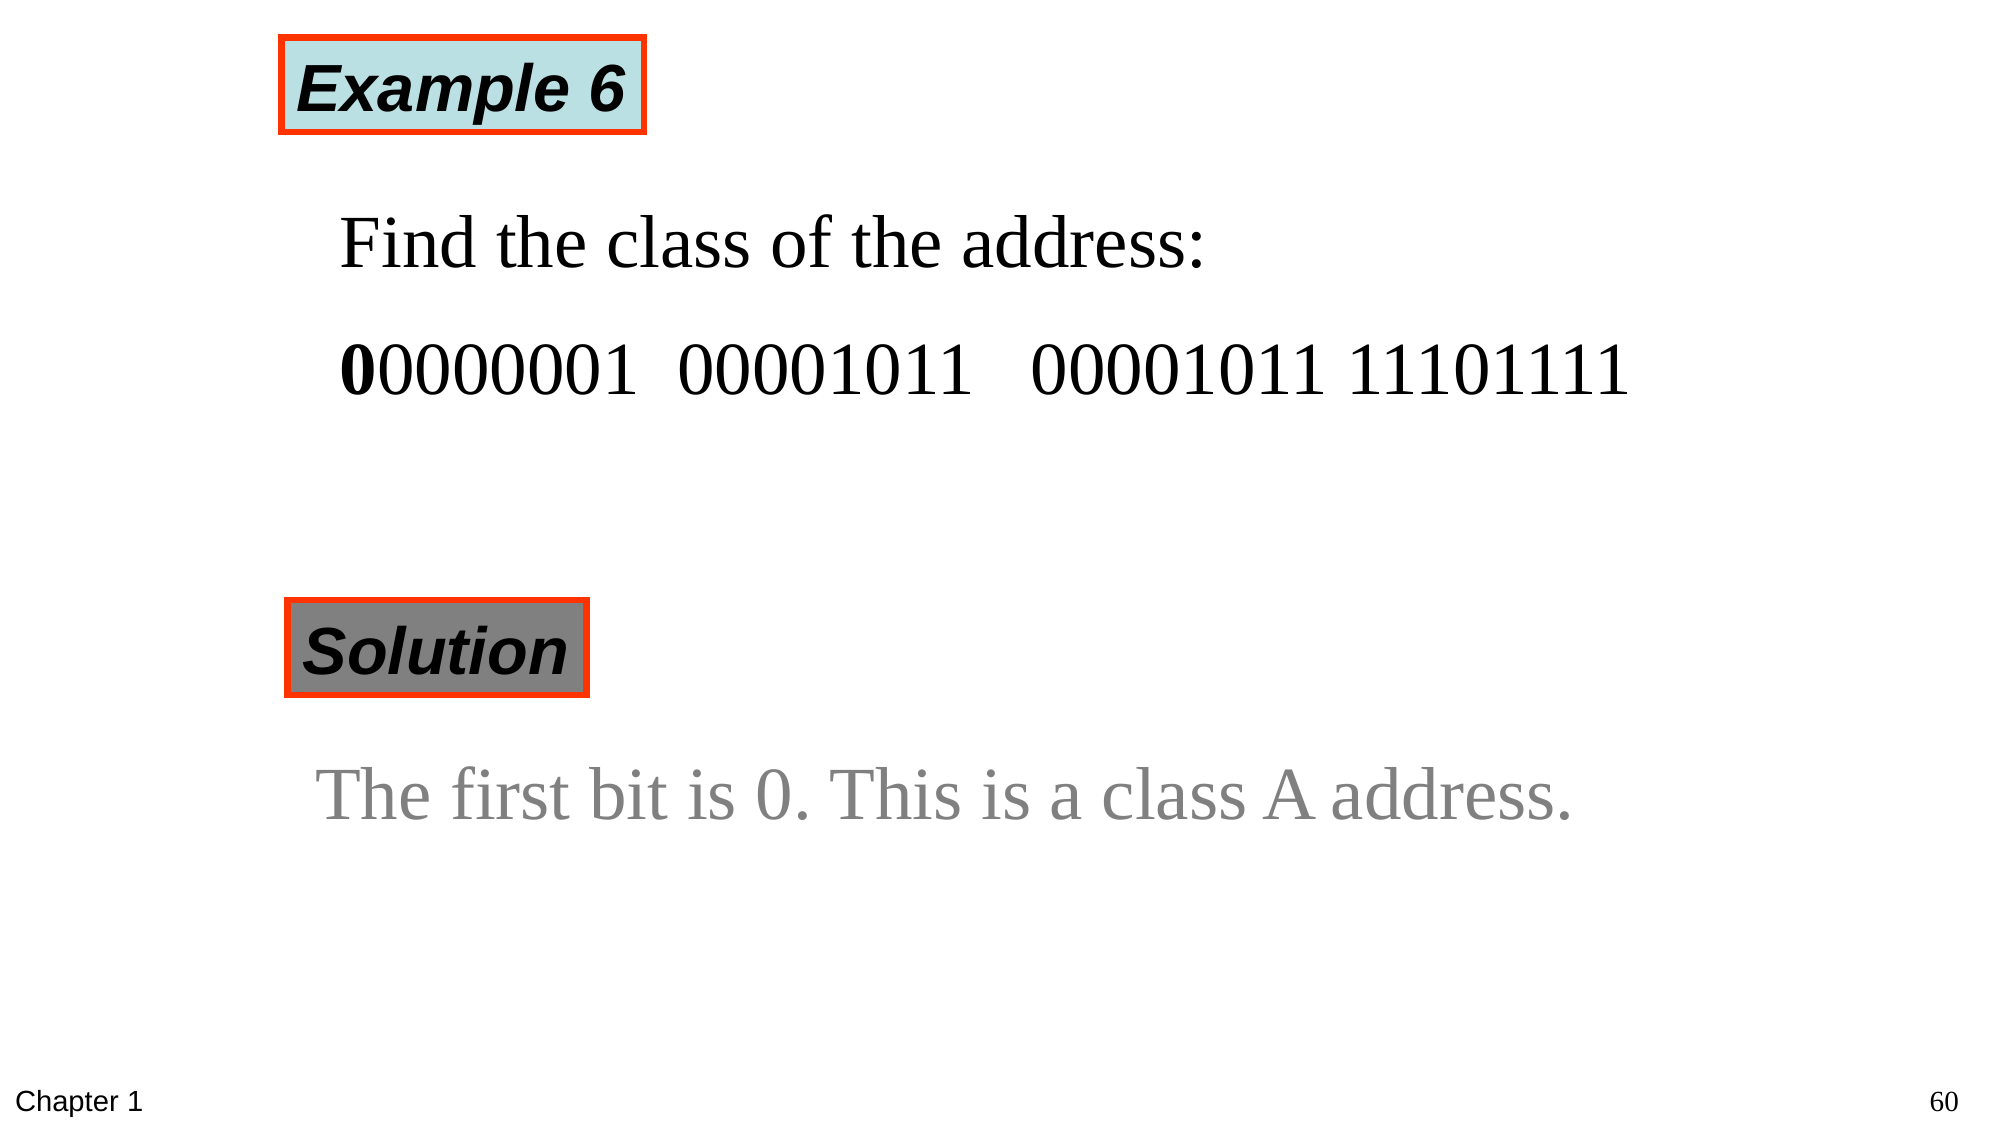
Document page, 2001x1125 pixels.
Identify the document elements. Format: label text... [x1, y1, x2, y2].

text_box The first bit is 0. This is a class A address. [300, 737, 1601, 843]
text_box Solution [287, 599, 587, 695]
text_box Example 6 [281, 37, 645, 133]
text_box Find the class of the address: 00000001 00001011 00001011 11101111 [324, 184, 1713, 418]
